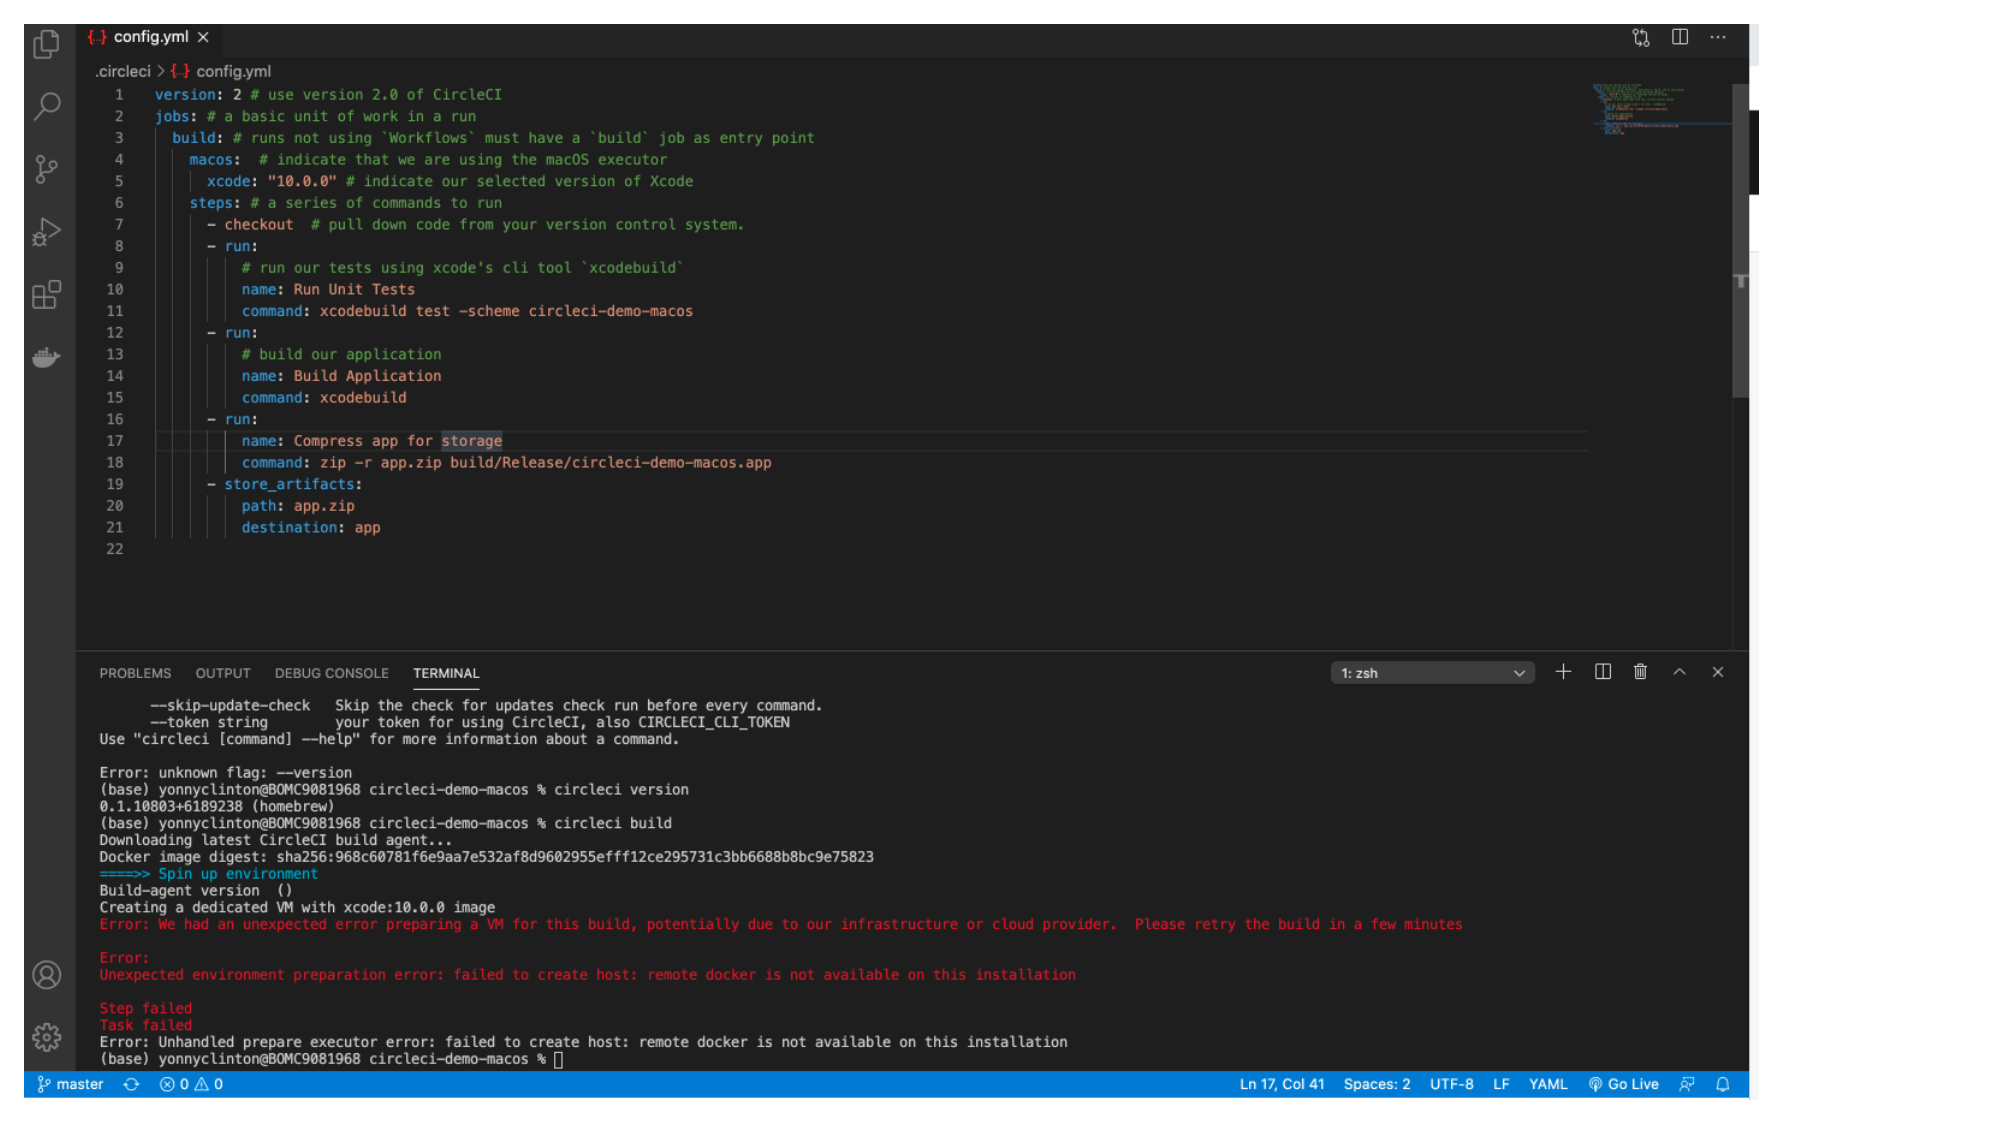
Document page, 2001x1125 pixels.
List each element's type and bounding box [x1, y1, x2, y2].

picture [24, 24, 1759, 1101]
